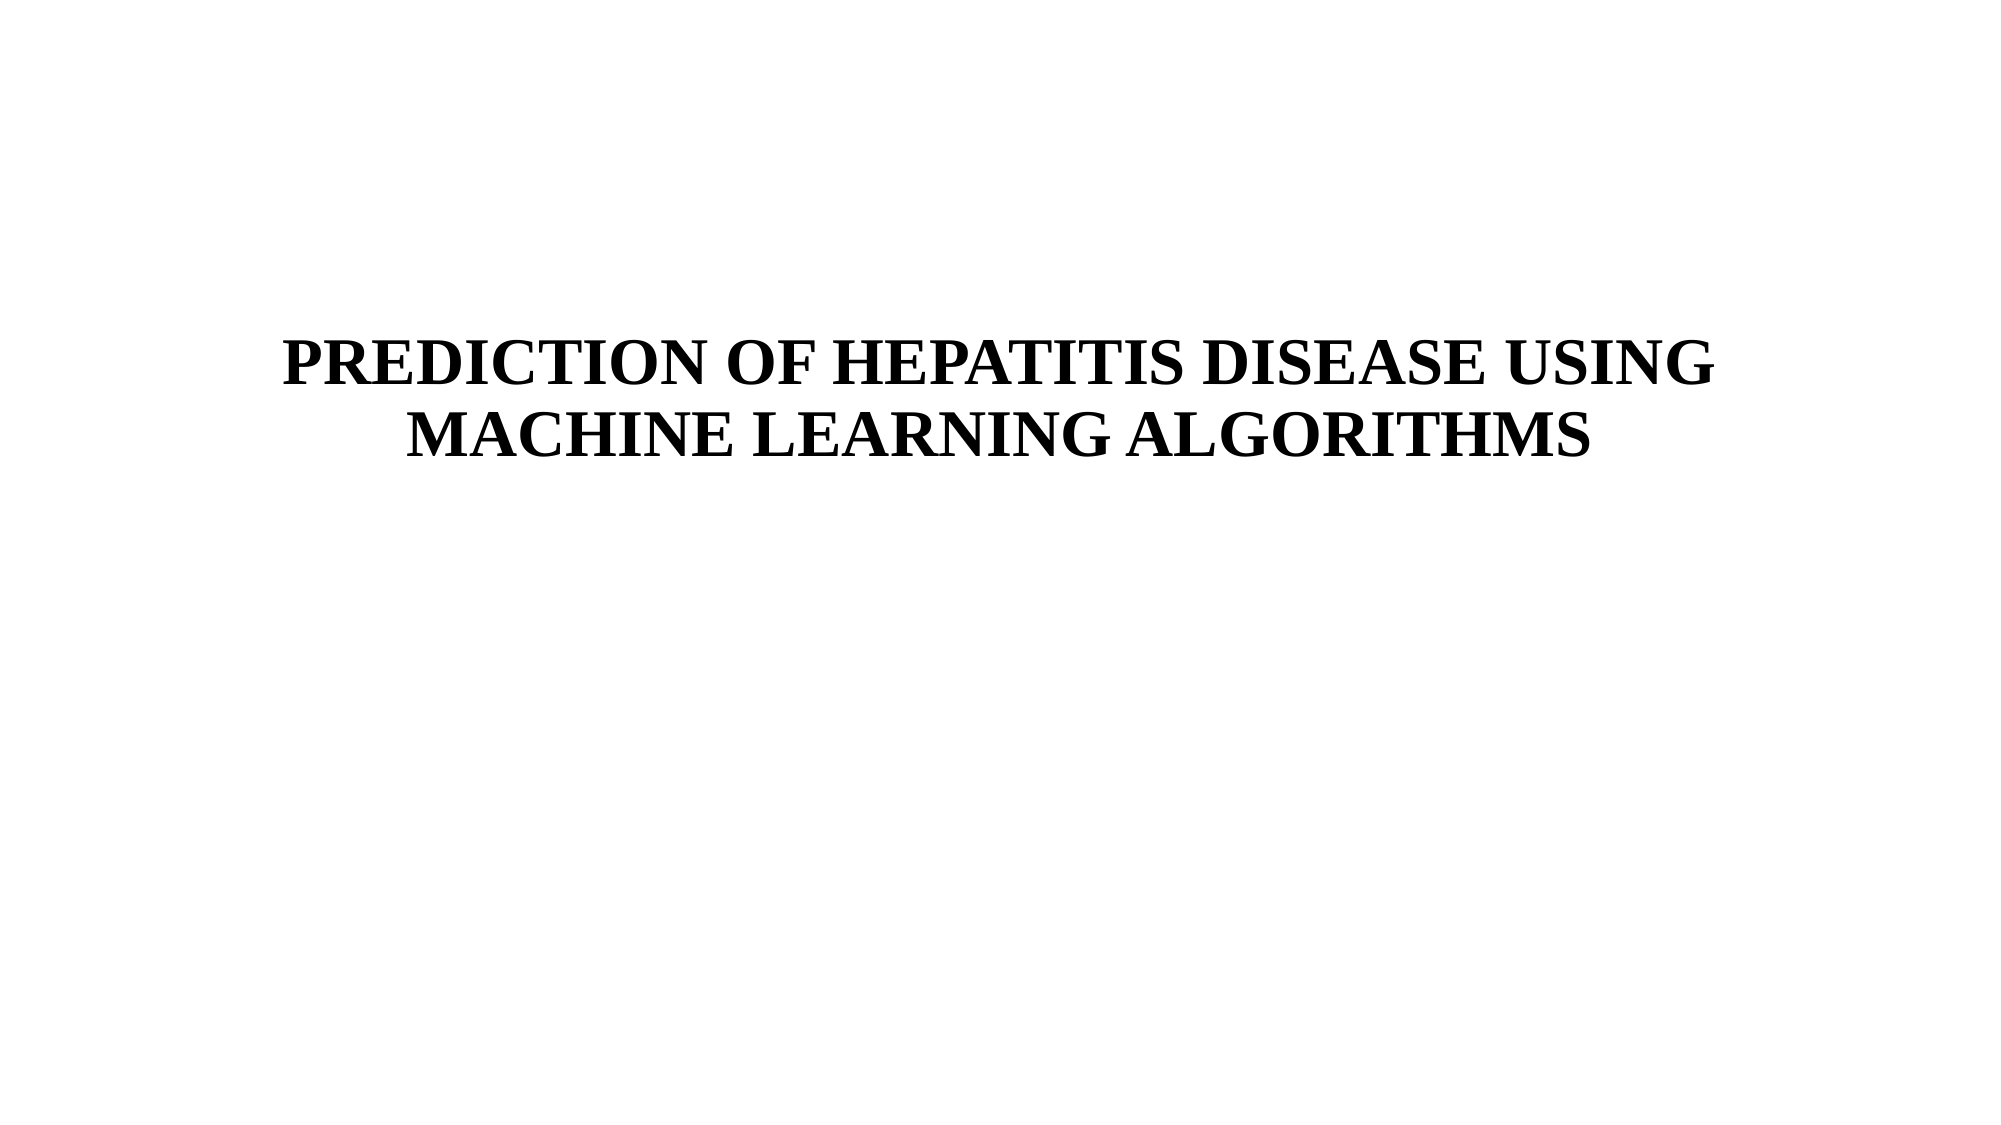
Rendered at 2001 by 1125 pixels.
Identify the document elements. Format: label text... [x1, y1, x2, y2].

title PREDICTION OF HEPATITIS DISEASE USING MACHINE LEARNING ALGORITHMS [249, 184, 1750, 479]
